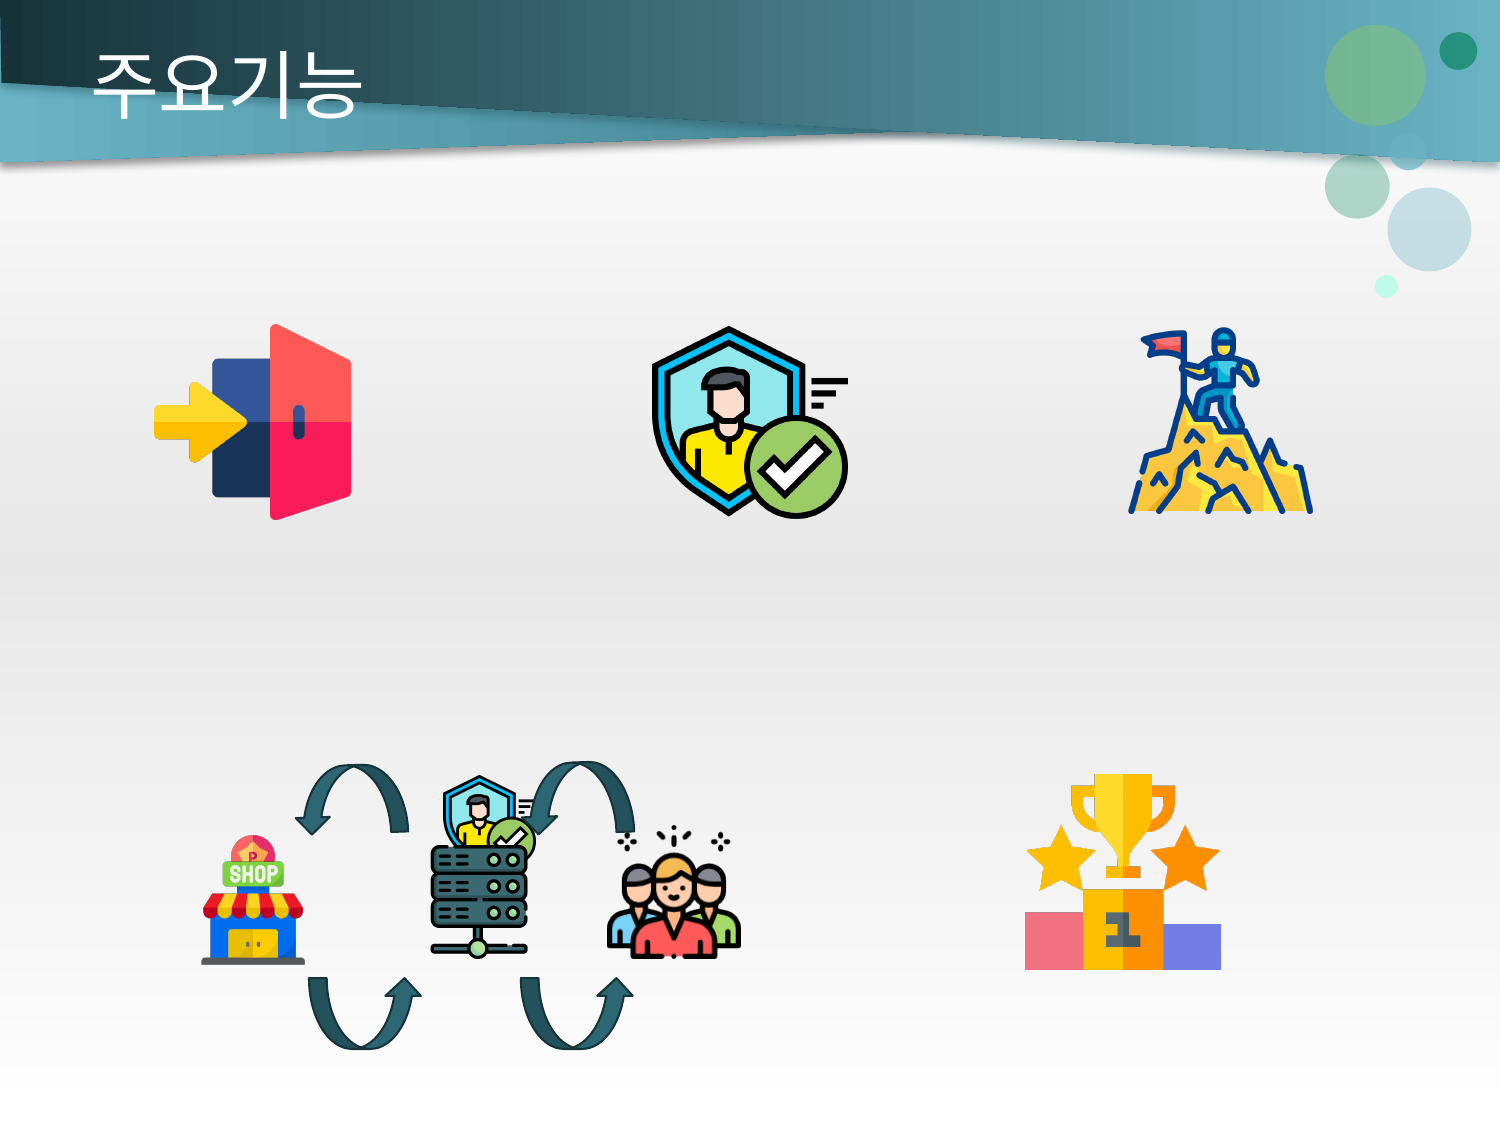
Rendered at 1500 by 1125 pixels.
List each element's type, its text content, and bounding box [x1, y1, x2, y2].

picture [1023, 772, 1223, 971]
title 주요기능 [75, 12, 1425, 155]
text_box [194, 833, 311, 971]
text_box [537, 760, 635, 836]
text_box [307, 977, 422, 1051]
text_box [519, 977, 634, 1051]
picture [420, 772, 537, 961]
text_box [294, 763, 410, 836]
picture [605, 823, 743, 961]
picture [1121, 322, 1320, 522]
picture [153, 322, 352, 522]
picture [650, 322, 850, 522]
